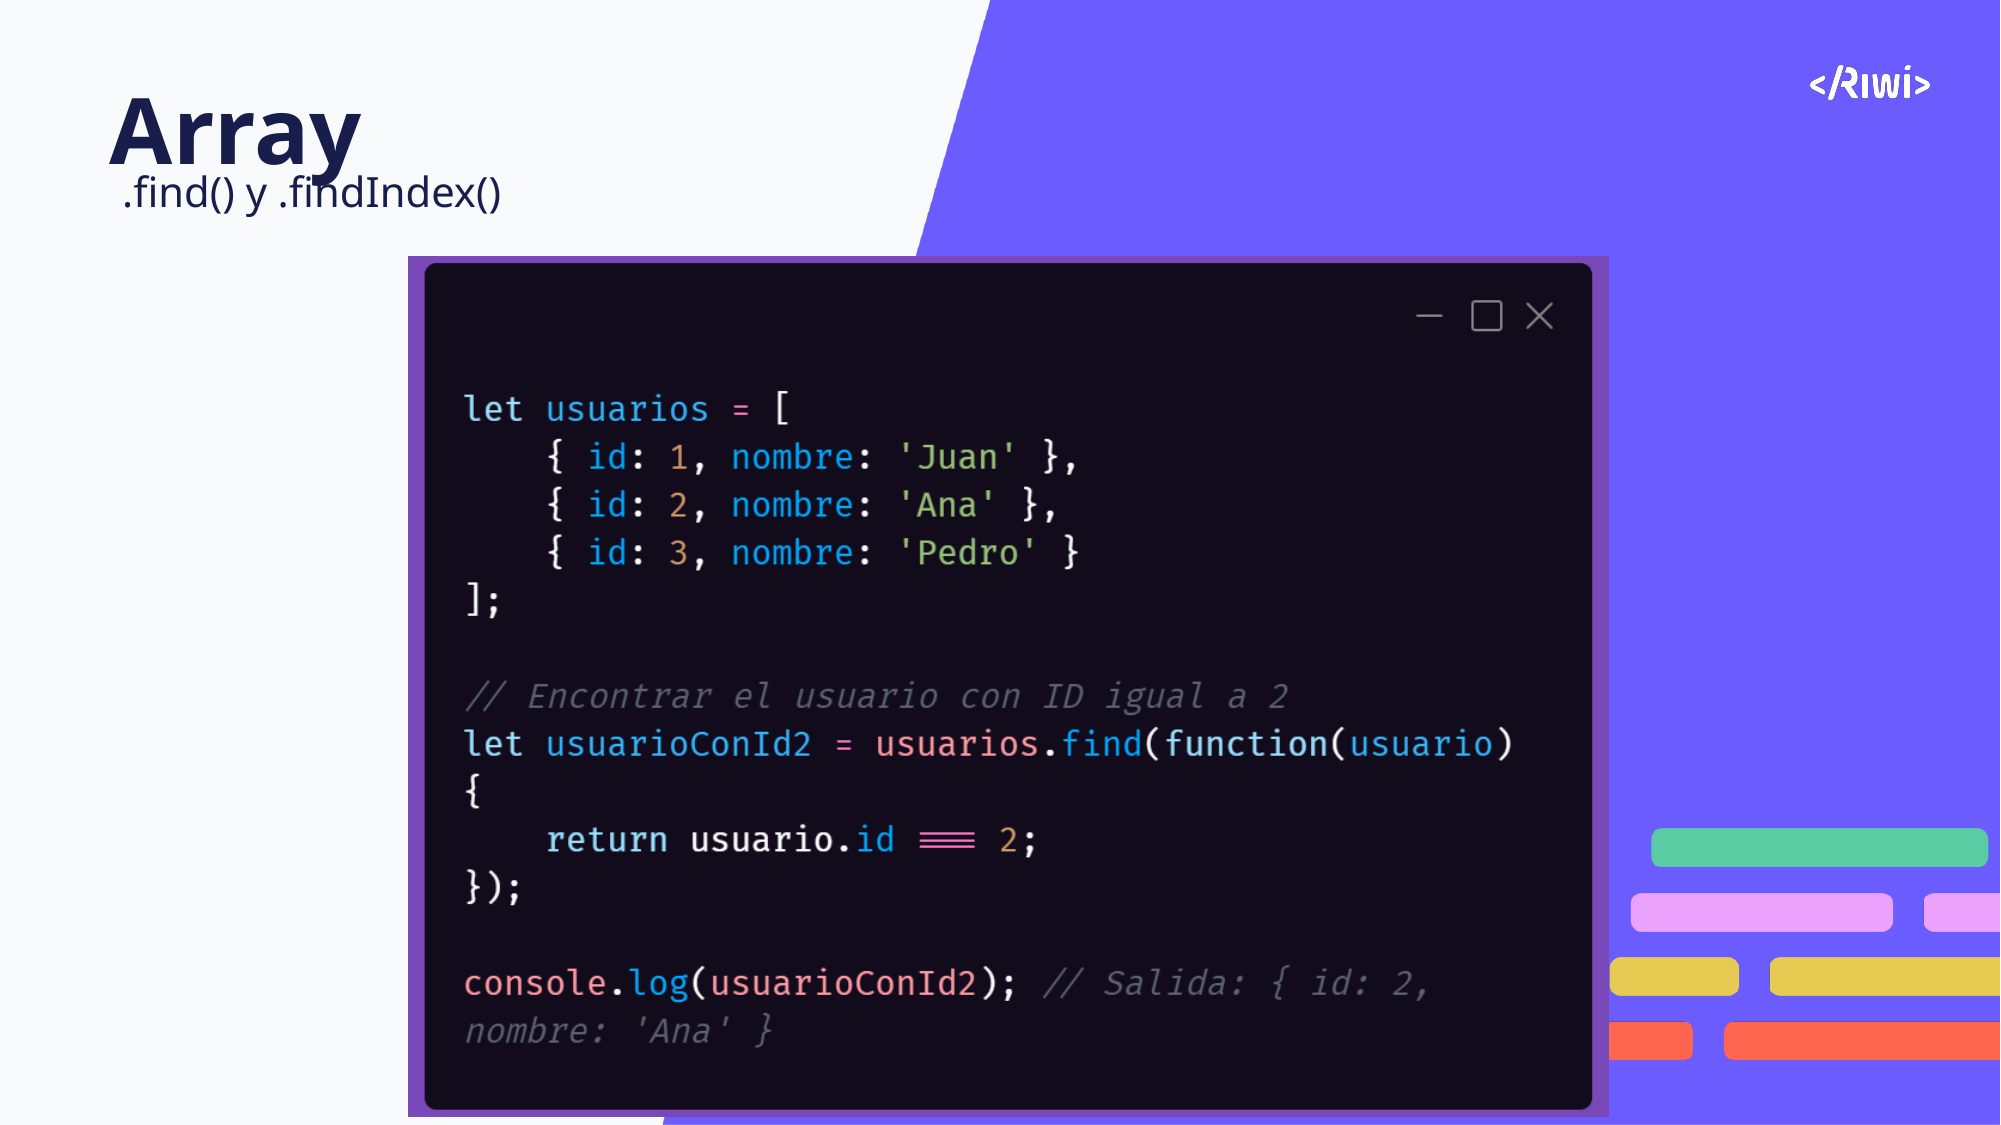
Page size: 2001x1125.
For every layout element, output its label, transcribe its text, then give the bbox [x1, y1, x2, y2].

picture [408, 0, 2000, 1125]
text_box Array [94, 65, 657, 190]
text_box .find() y .findIndex() [107, 158, 657, 224]
